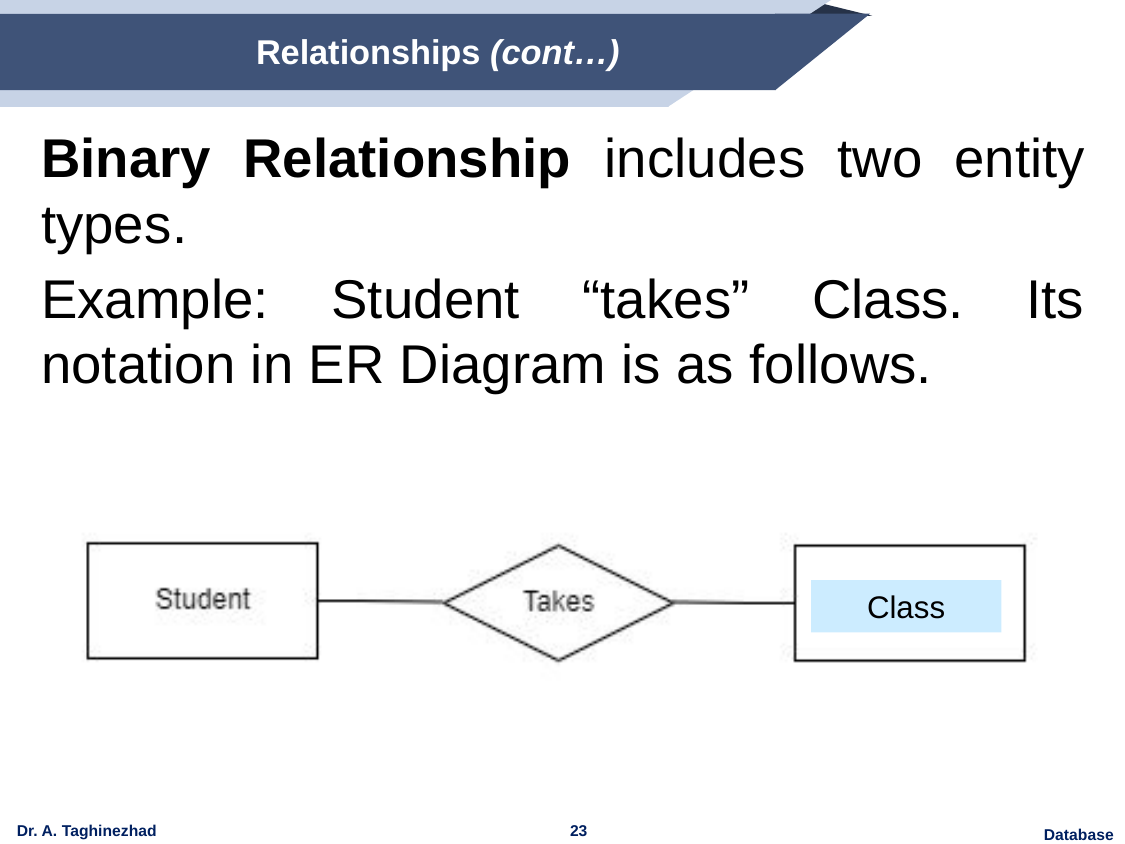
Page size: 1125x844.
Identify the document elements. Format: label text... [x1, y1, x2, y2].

title Relationships (cont…) [99, 14, 777, 88]
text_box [75, 503, 1050, 686]
list Binary Relationship includes two entity types. Example: Student “takes” Class. Its notation in ER Diagram is as follows. [16, 108, 1102, 782]
